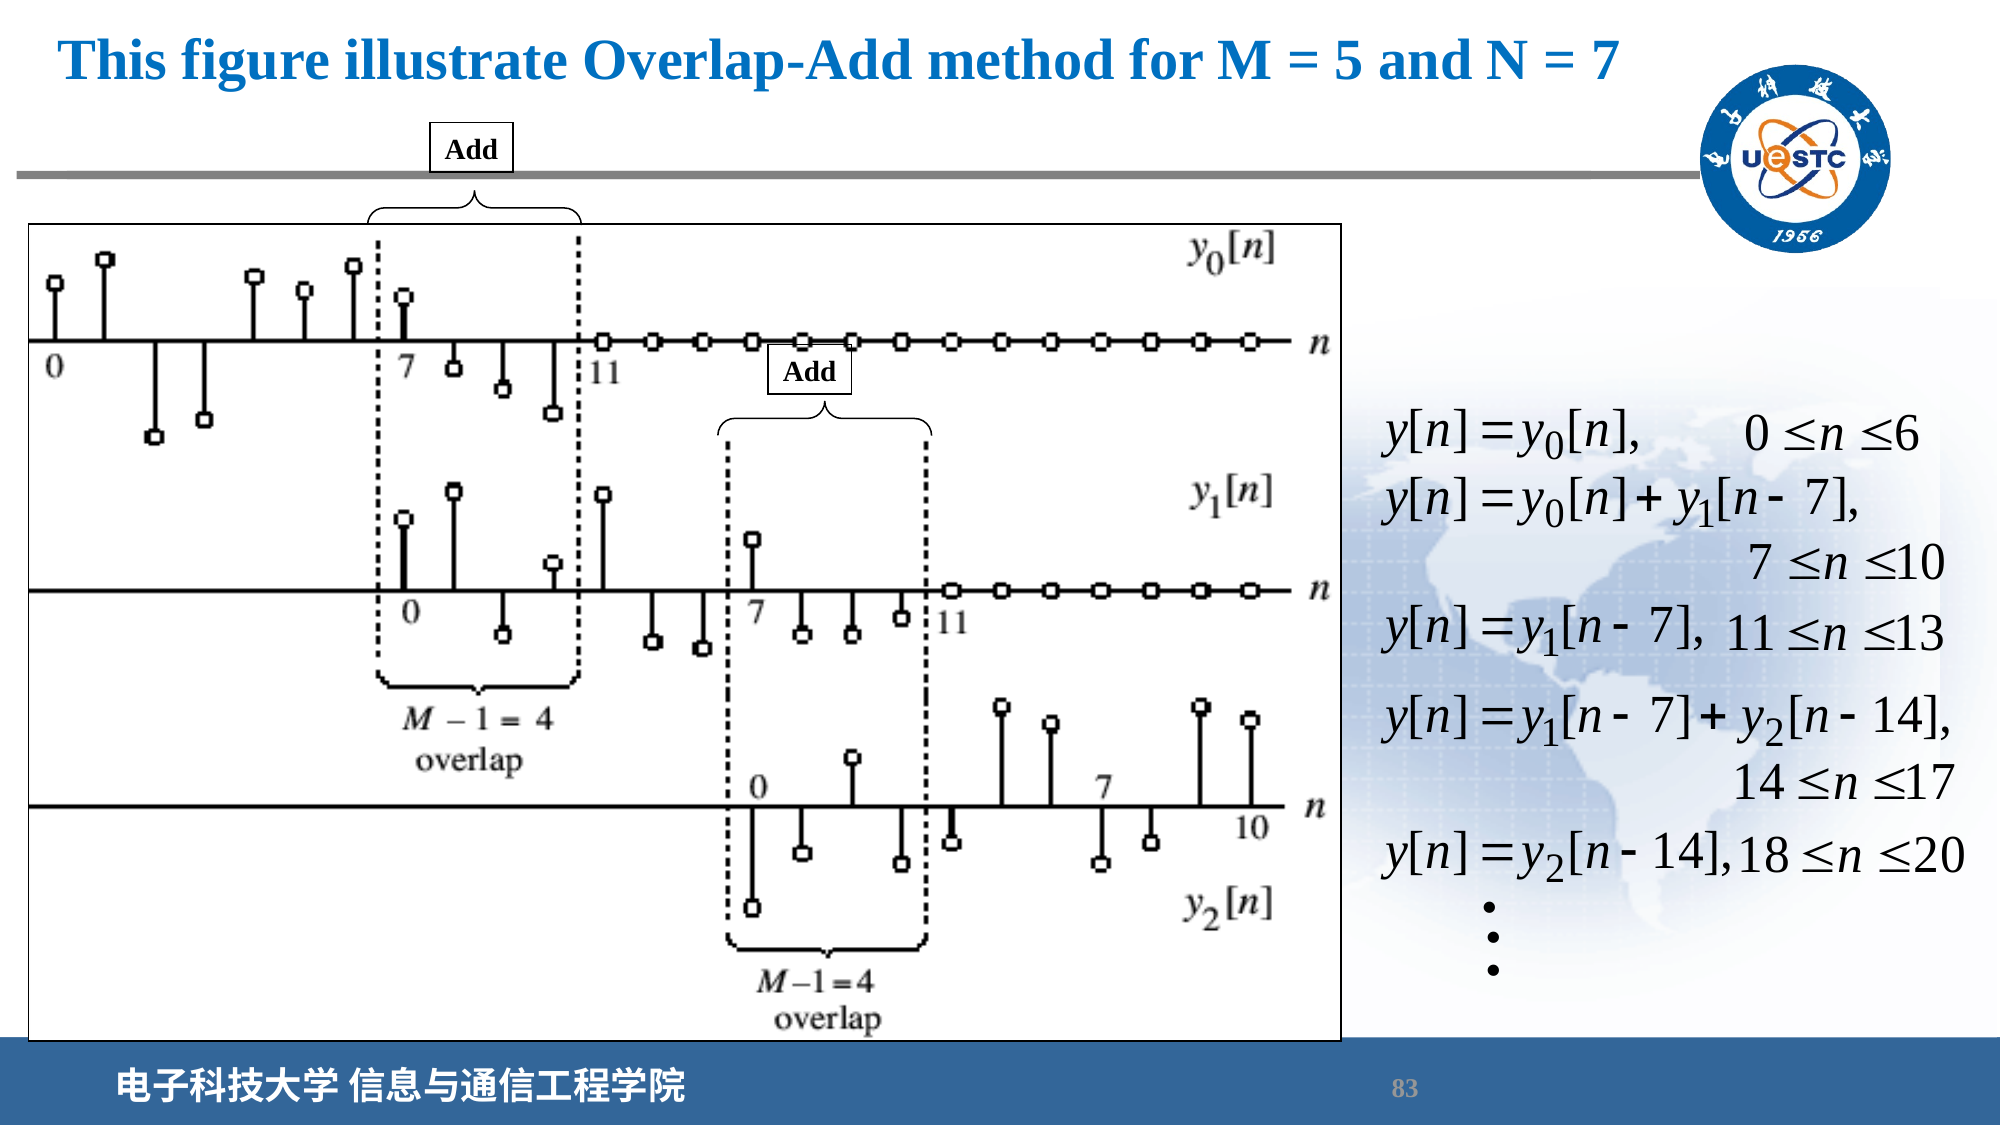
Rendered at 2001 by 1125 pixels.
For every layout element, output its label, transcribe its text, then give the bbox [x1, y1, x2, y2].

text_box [28, 122, 1341, 1041]
picture [1342, 287, 1997, 1037]
text_box This figure illustrate Overlap-Add method for M = 5 and N = 7 [42, 13, 1661, 123]
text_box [1377, 401, 1967, 998]
picture [1679, 56, 1940, 262]
